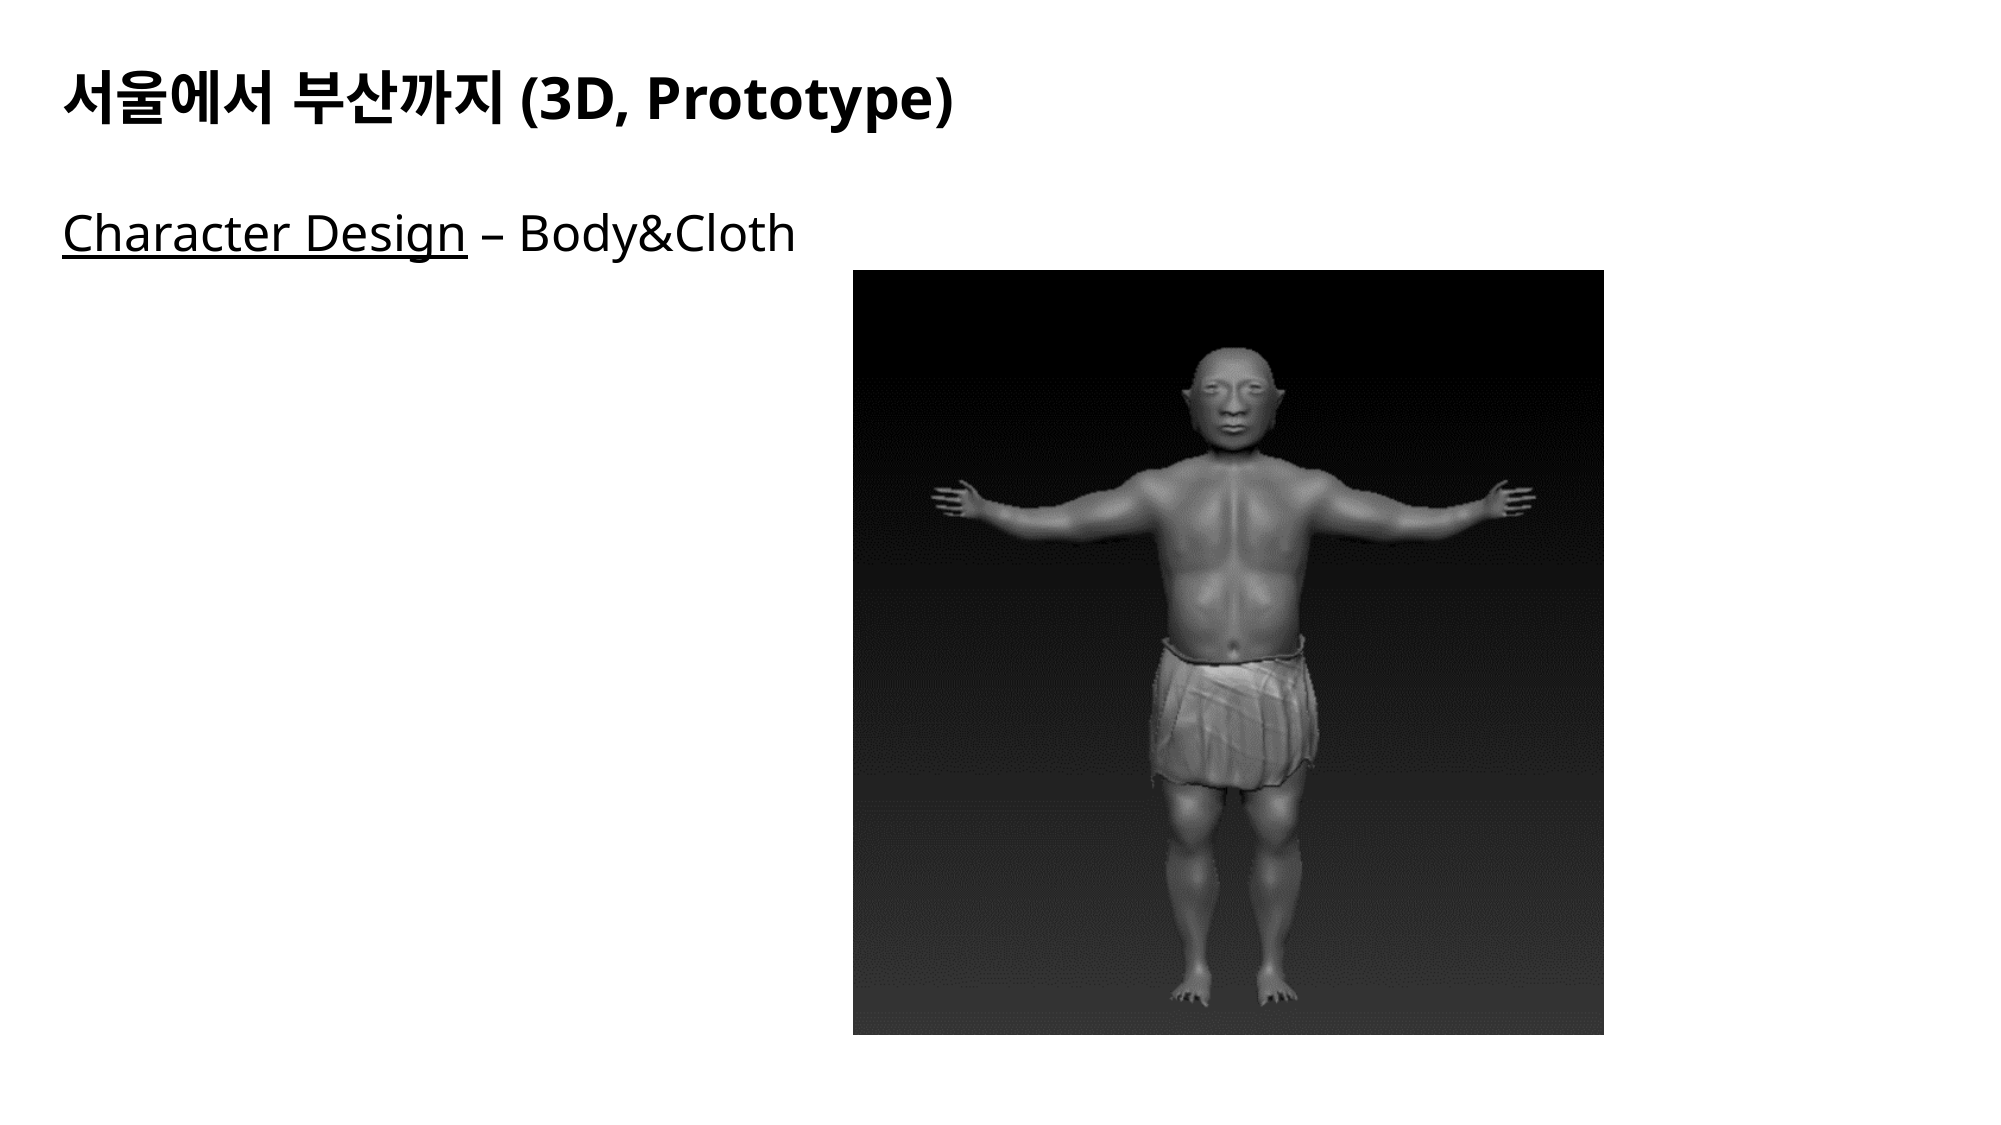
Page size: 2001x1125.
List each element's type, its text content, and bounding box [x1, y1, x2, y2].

text_box 서울에서 부산까지(3D, Prototype) Character Design – Body&Cloth [47, 53, 1308, 269]
picture [853, 270, 1604, 1035]
